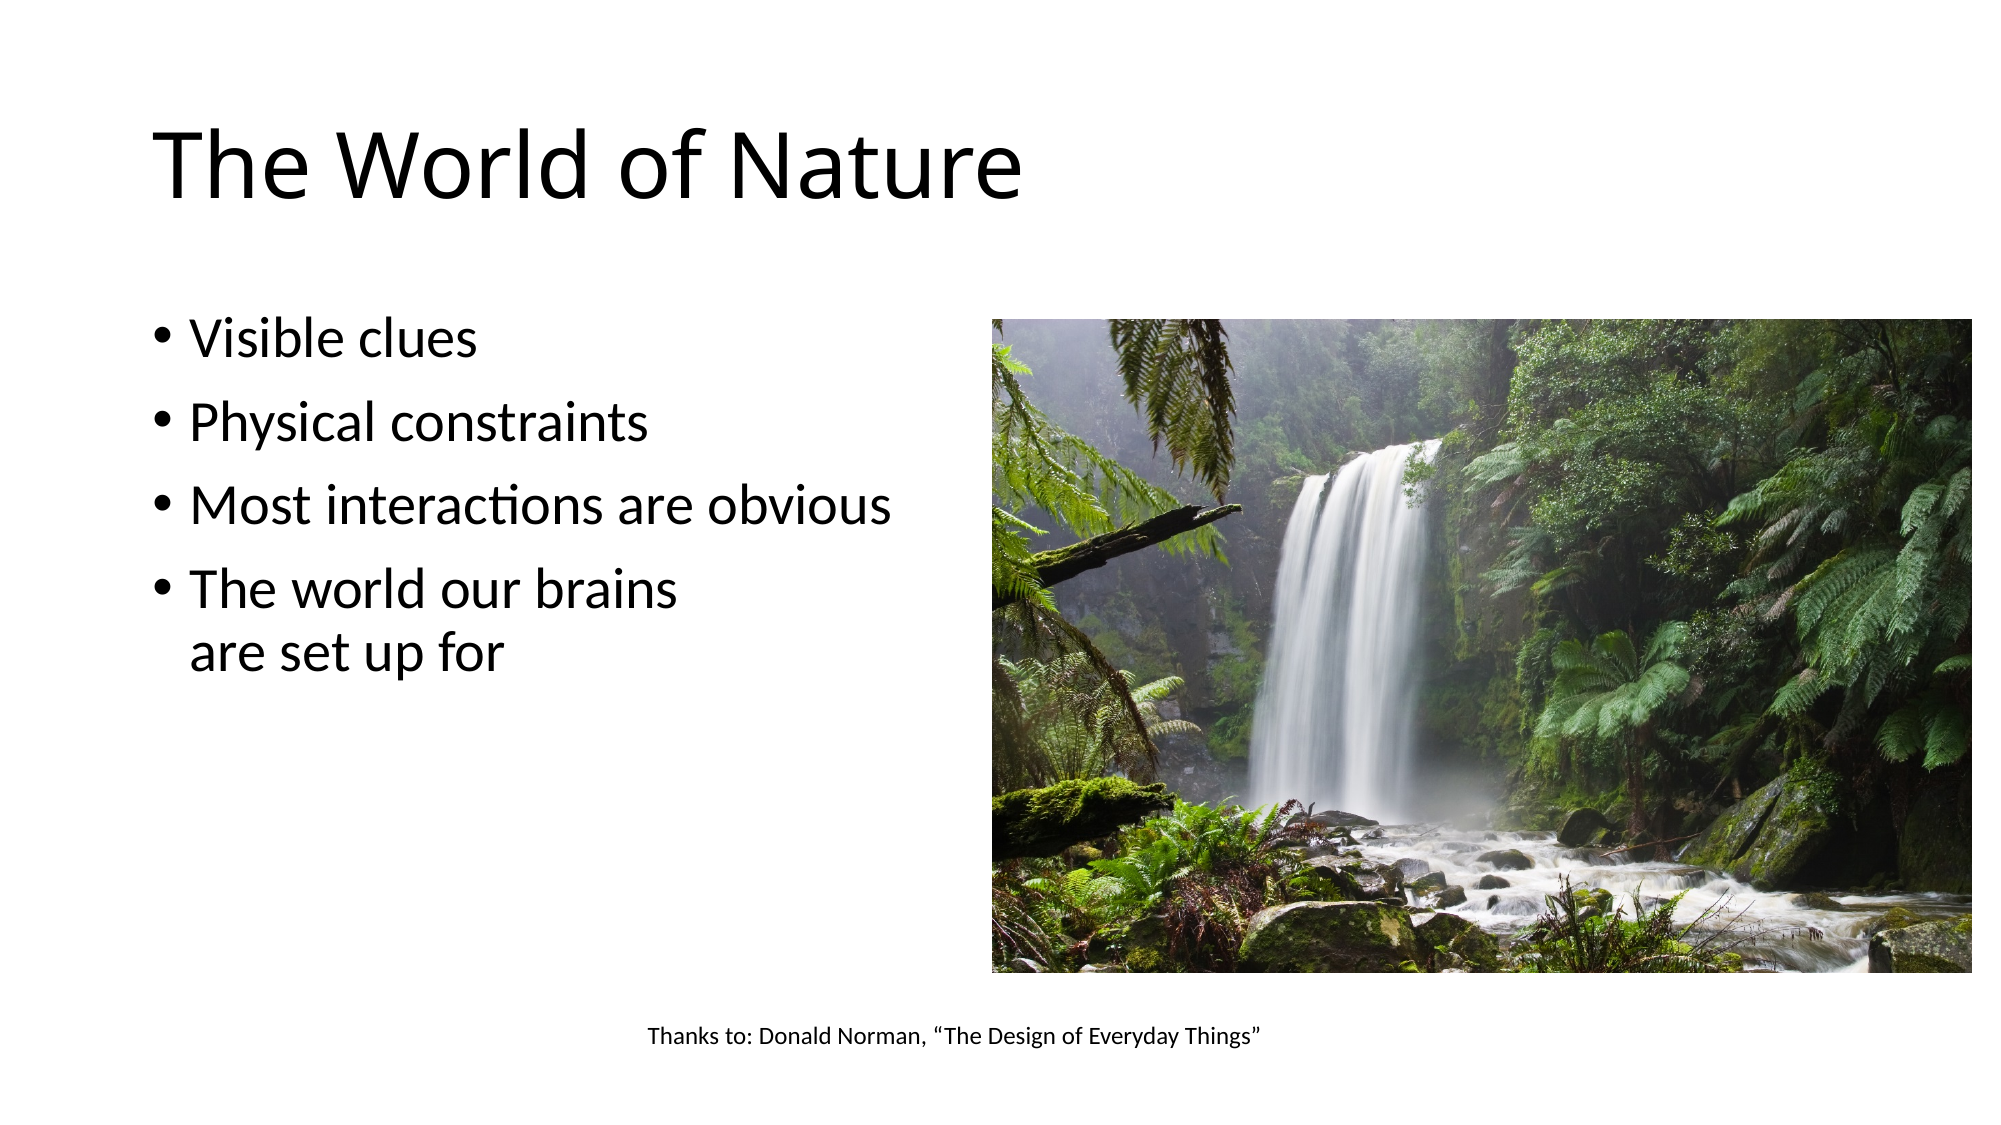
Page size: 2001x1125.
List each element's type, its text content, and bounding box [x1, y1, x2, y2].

text_box Thanks to: Donald Norman, “The Design of Everyday Things” [195, 1011, 1715, 1057]
title The World of Nature [137, 59, 1863, 278]
list Visible clues Physical constraints Most interactions are obvious The world our brains are set up for [137, 299, 914, 1014]
picture [992, 319, 1972, 973]
